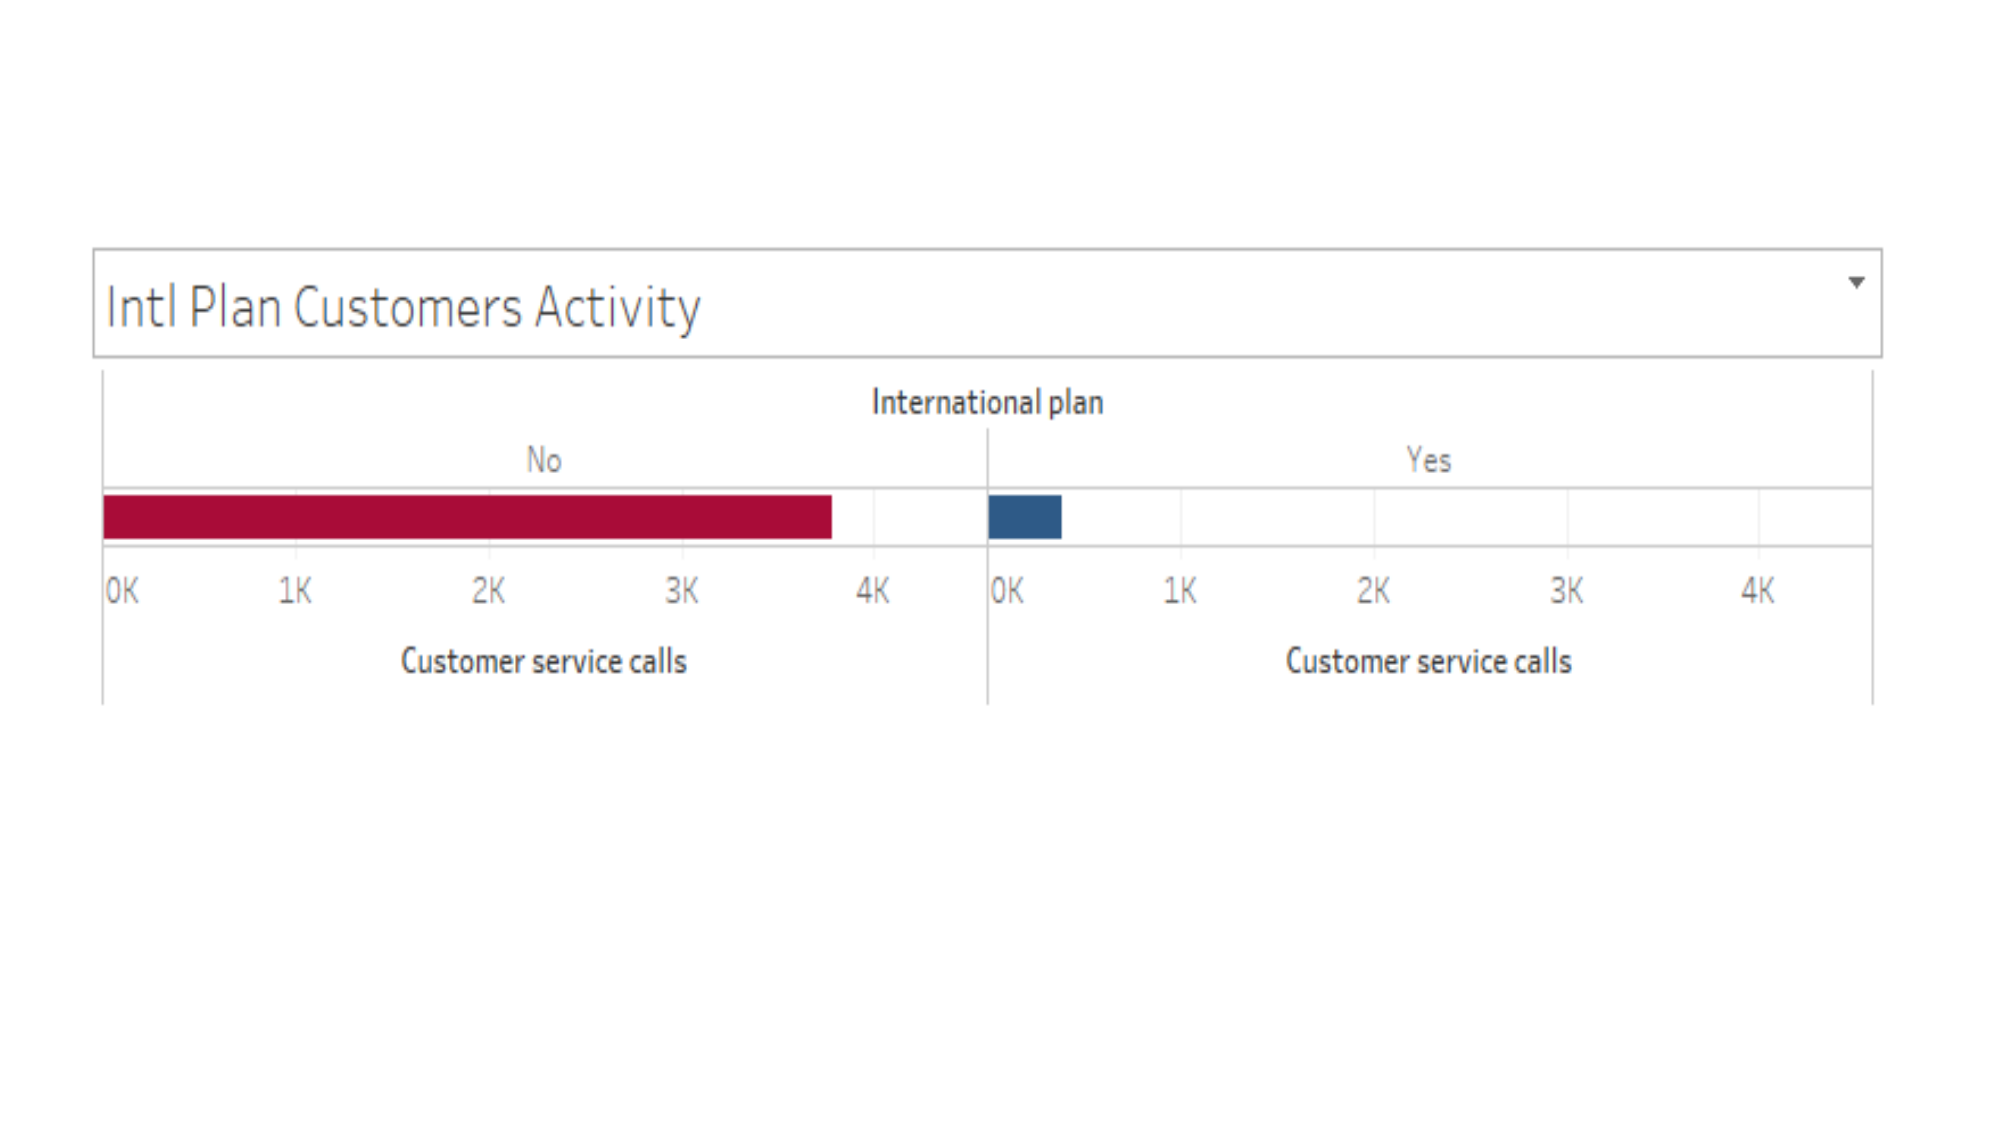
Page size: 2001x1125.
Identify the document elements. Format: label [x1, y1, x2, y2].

picture [84, 240, 1895, 764]
